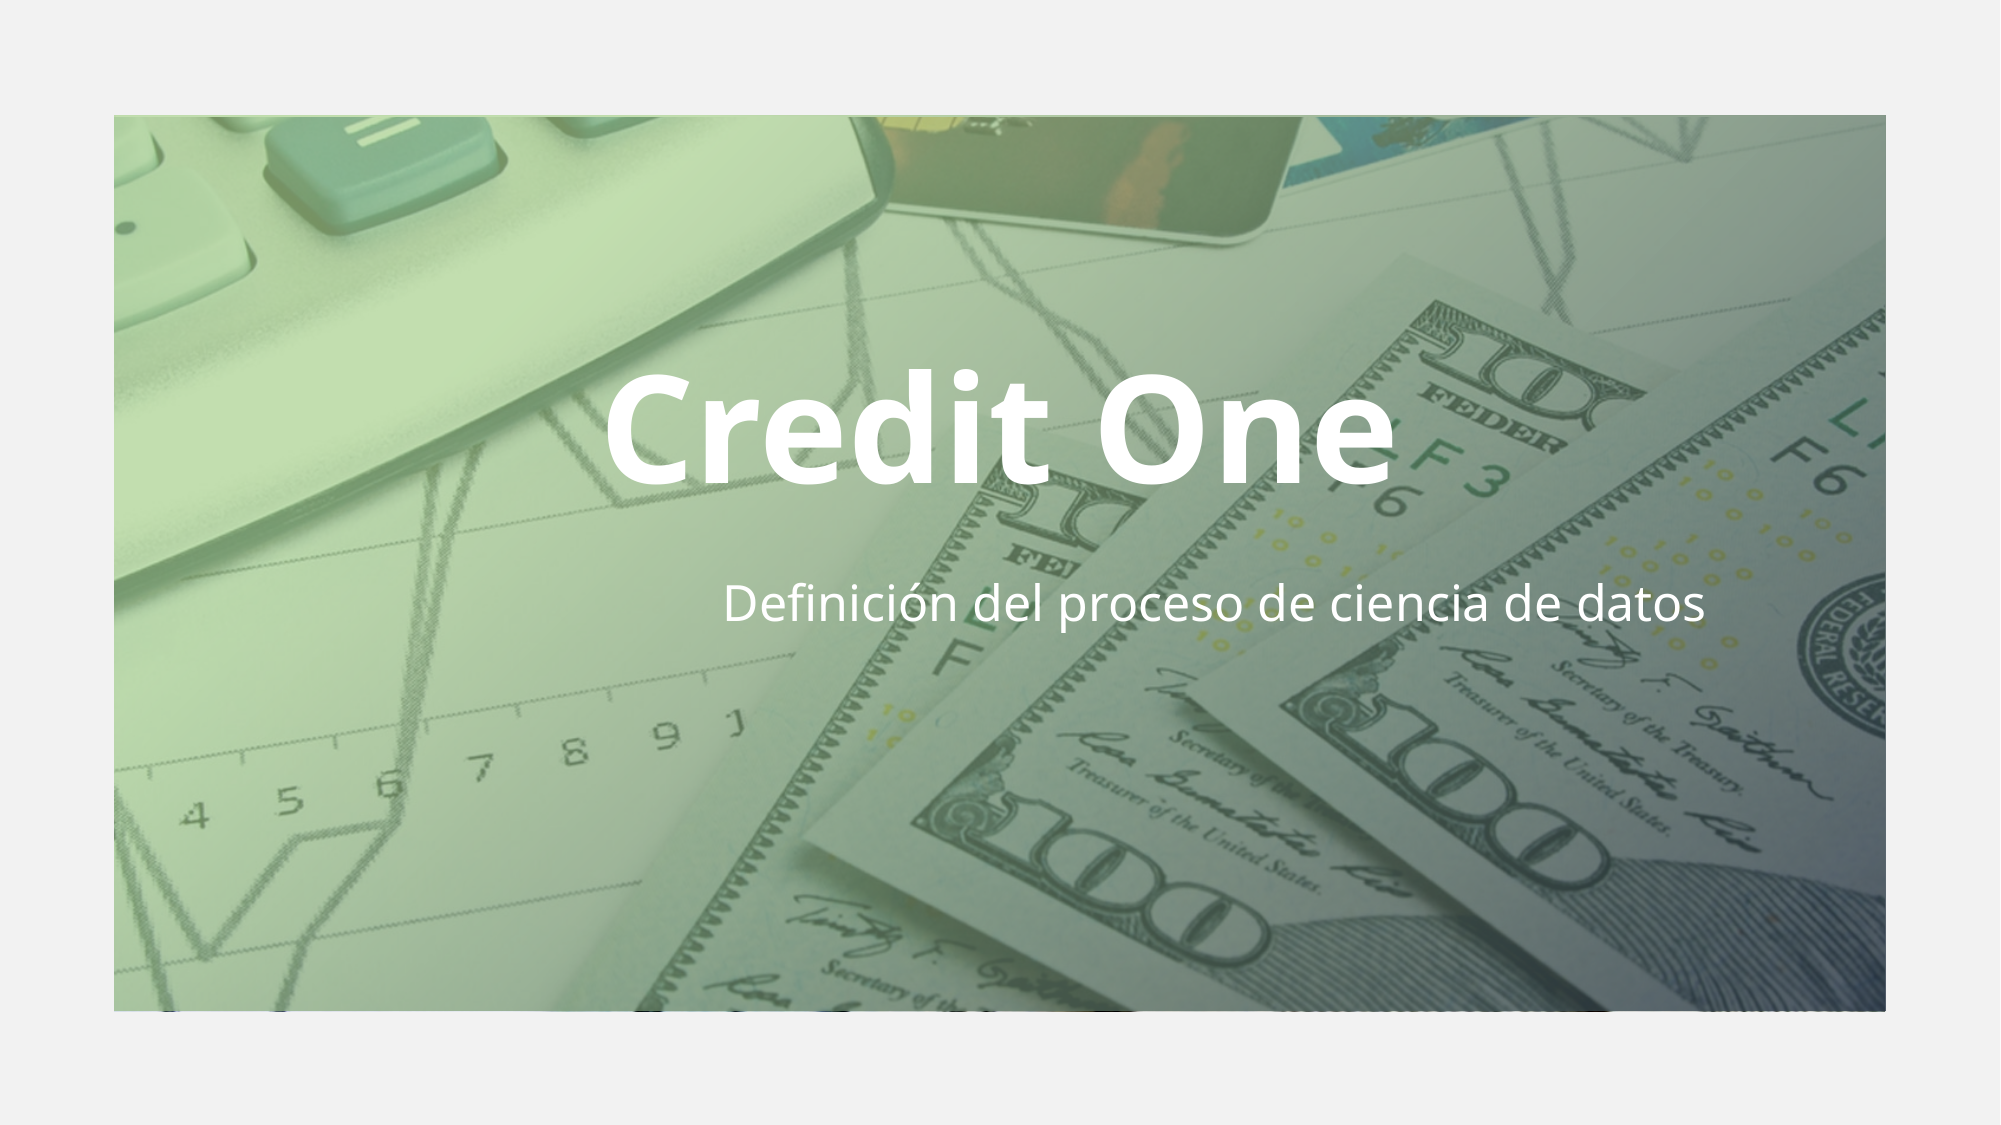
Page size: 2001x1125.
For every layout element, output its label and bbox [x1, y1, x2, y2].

text_box [276, 325, 1723, 641]
text_box [113, 114, 1886, 1012]
picture [114, 117, 1886, 1012]
